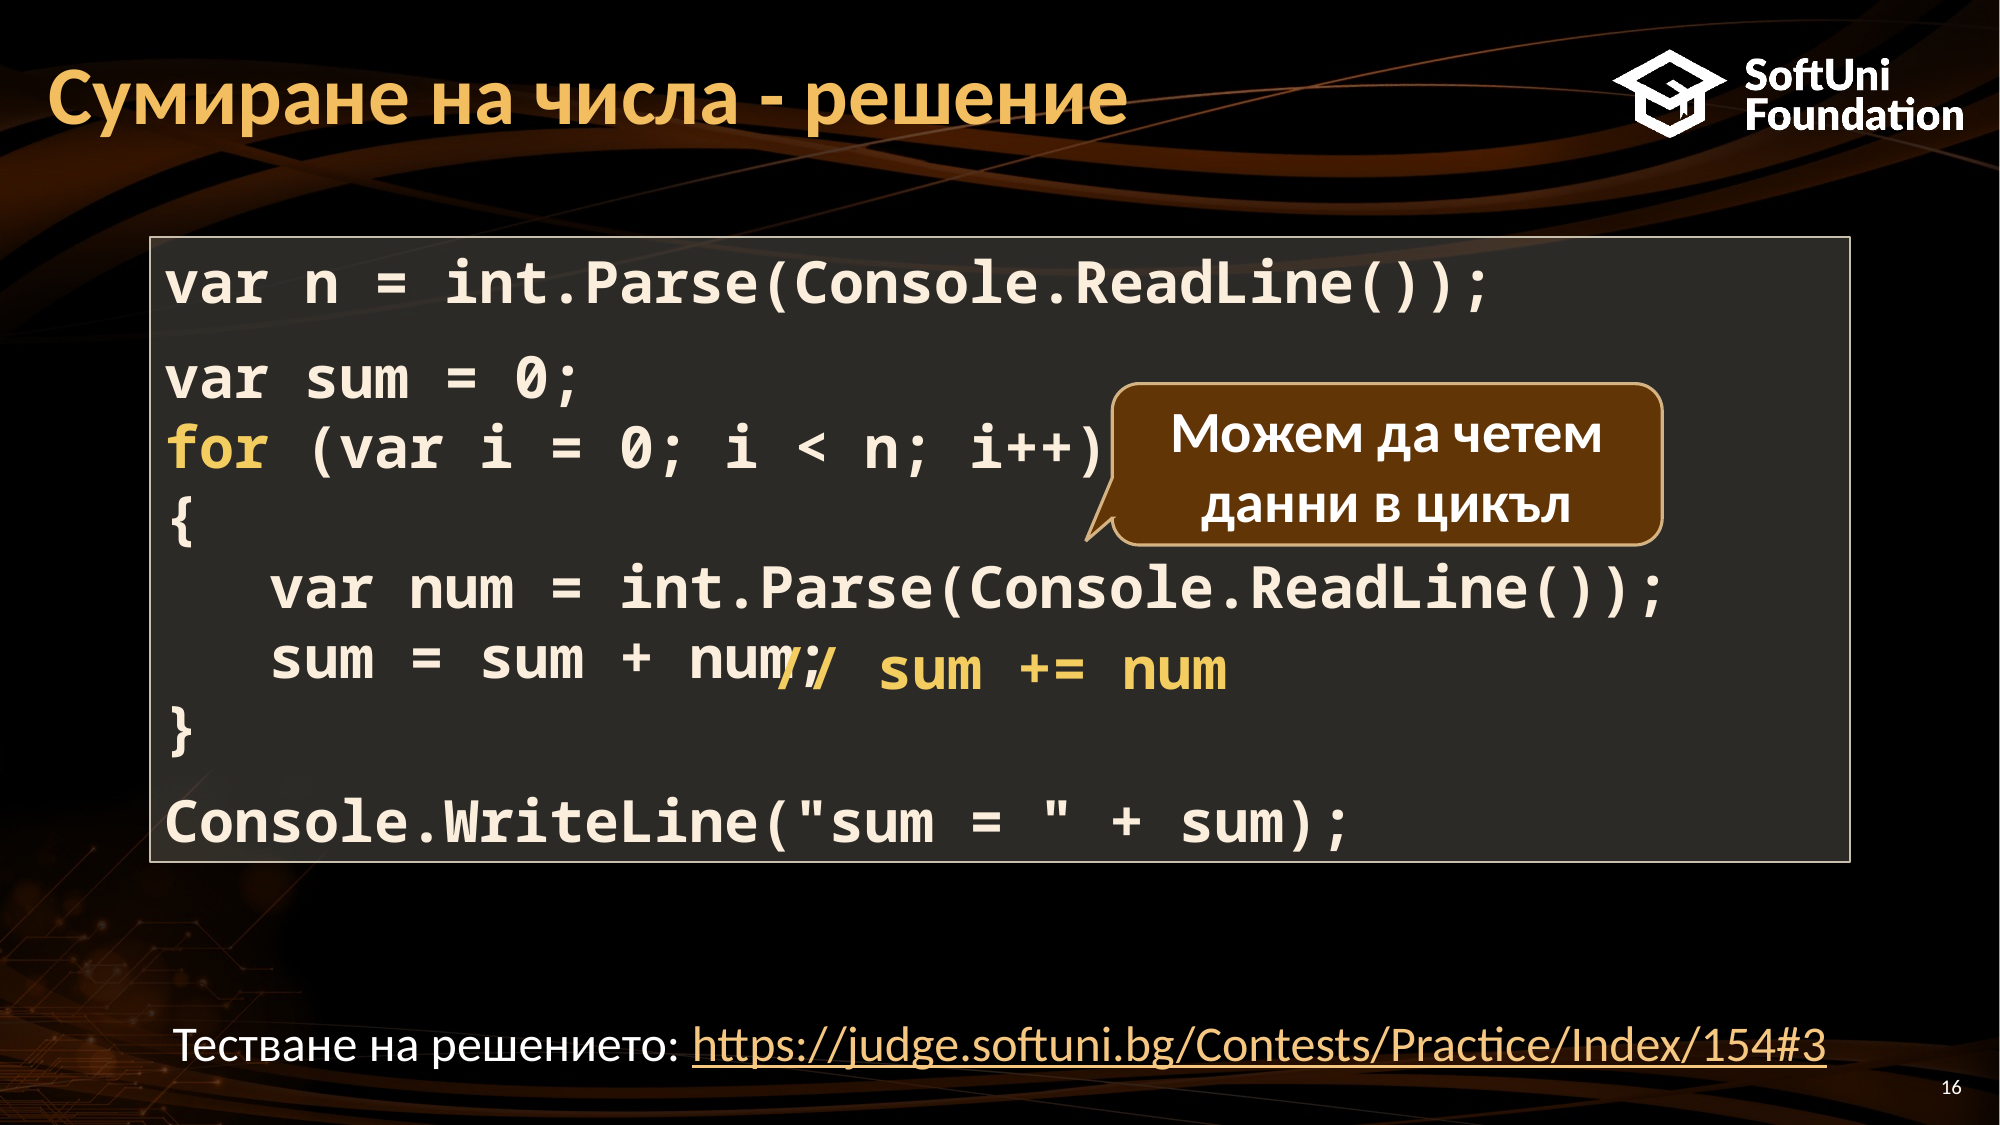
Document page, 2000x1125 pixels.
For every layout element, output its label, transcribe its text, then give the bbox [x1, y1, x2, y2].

slide_number 16 [1897, 1070, 1968, 1103]
text_box // sum += num [757, 623, 1242, 709]
title Сумиране на числа - решение [30, 6, 1602, 189]
picture [0, 0, 2000, 1125]
text_box var n = int.Parse(Console.ReadLine()); var sum = 0; for (var i = 0; i < n; i++) { var num = int.Parse(Console.ReadLine()); sum = sum + num; } Console.WriteLine("sum = " + sum); [149, 237, 1850, 862]
text_box Можем да четем данни в цикъл [1084, 382, 1664, 547]
text_box Тестване на решението: https://judge.softuni.bg/Contests/Practice/Index/154#3 [124, 1004, 1875, 1080]
